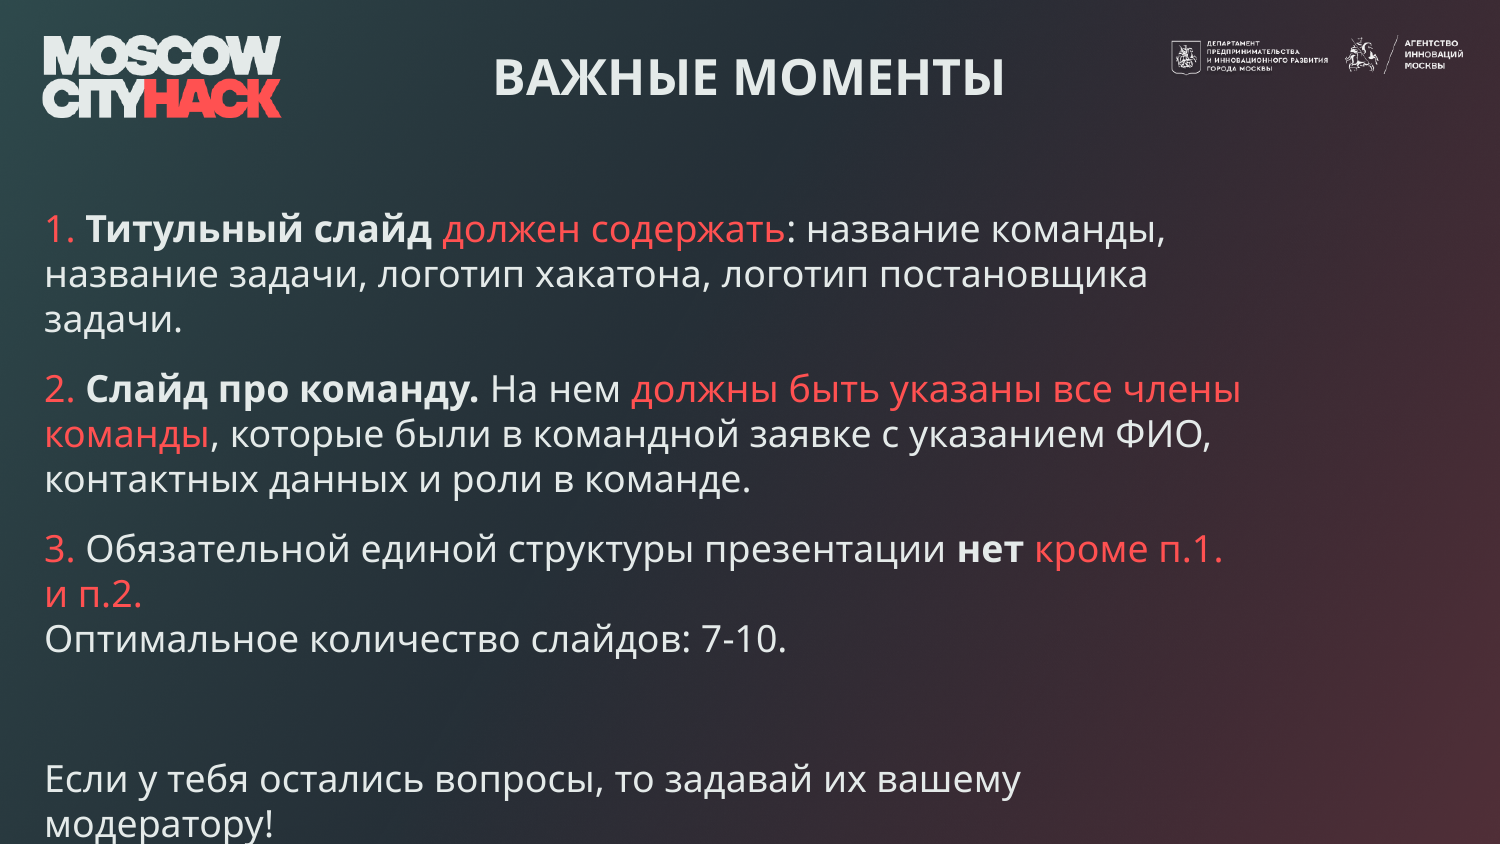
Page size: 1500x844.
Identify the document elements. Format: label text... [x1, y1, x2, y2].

picture [0, 0, 1500, 844]
text_box 1. Титульный слайд должен содержать: название команды, название задачи, логотип хакатона, логотип постановщика задачи. 2. Слайд про команду. На нем должны быть указаны все члены команды, которые были в командной заявке с указанием ФИО, контактных данных и роли в команде. 3. Обязательной единой структуры презентации нет кроме п.1. и п.2. Оптимальное количество слайдов: 7-10. Если у тебя остались вопросы, то задавай их вашему модератору! Удачи! [29, 197, 1258, 844]
text_box Важные моменты [431, 37, 1069, 113]
